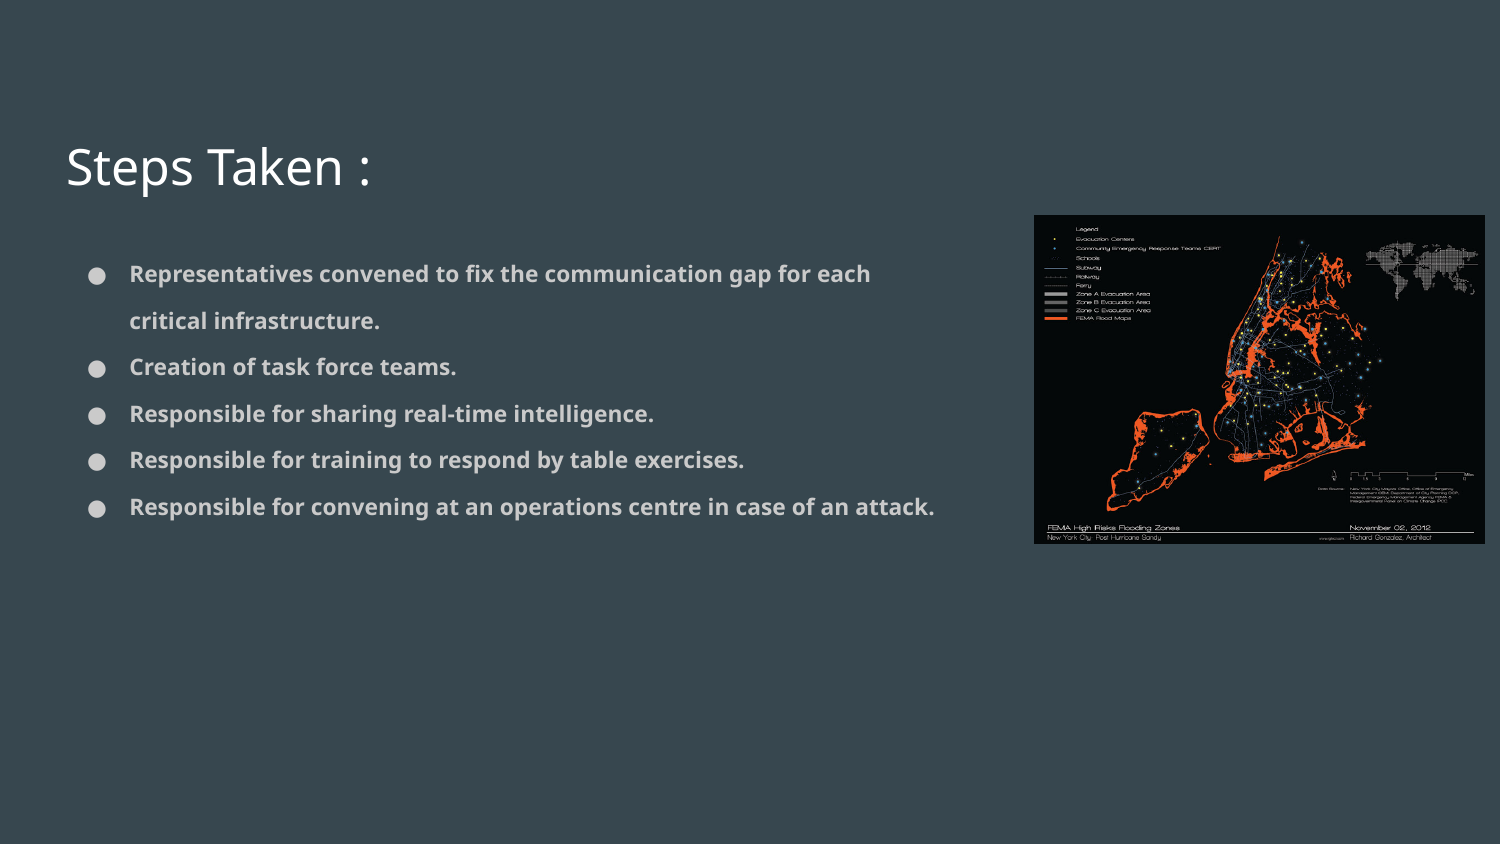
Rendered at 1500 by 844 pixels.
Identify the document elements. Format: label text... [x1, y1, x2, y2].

picture [1034, 215, 1485, 544]
list Representatives convened to fix the communication gap for each critical infrastructure. Creation of task force teams. Responsible for sharing real-time intelligence. Responsible for training to respond by table exercises. Responsible for convening at an operations centre in case of an attack. [51, 227, 964, 570]
title Steps Taken : [51, 91, 762, 216]
